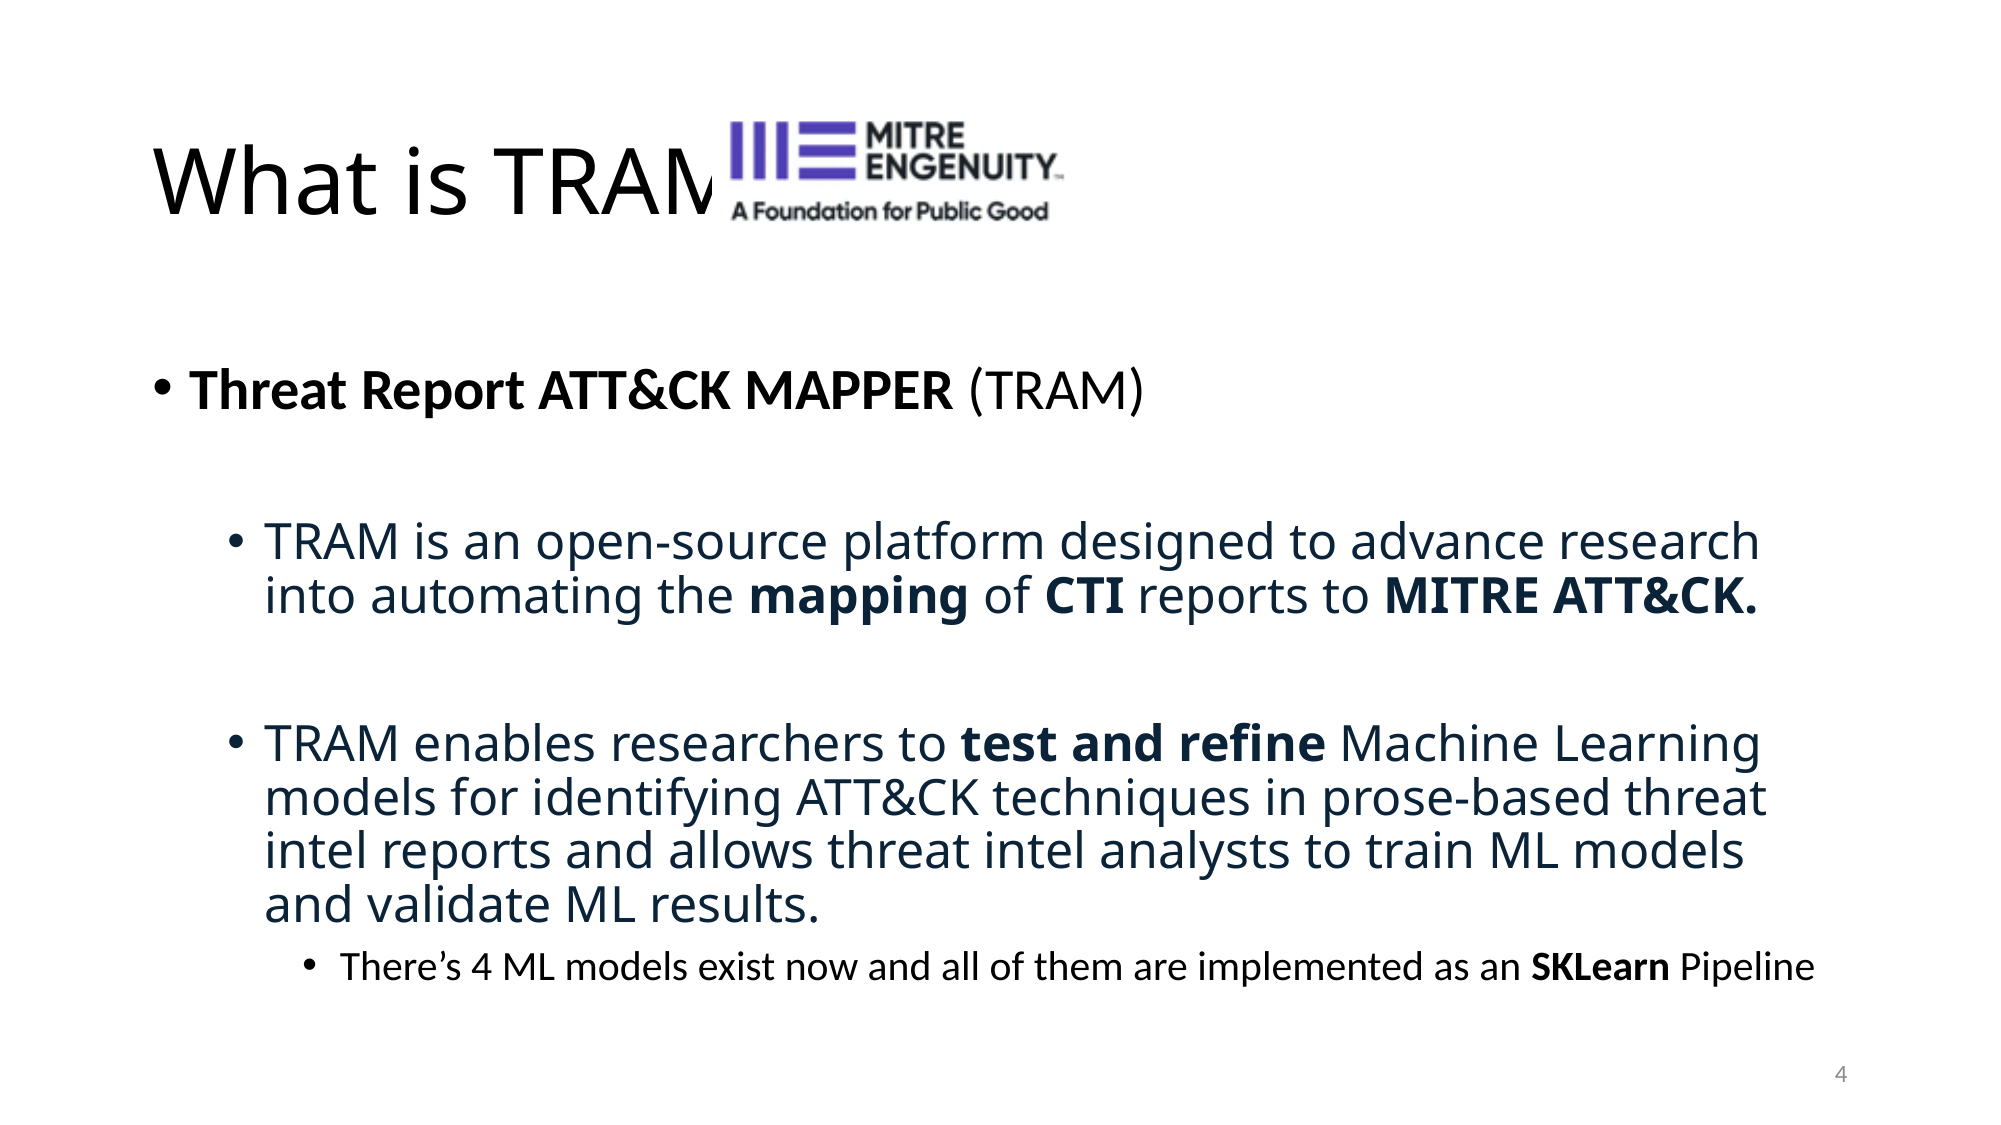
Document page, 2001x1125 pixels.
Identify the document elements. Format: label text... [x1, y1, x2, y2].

picture [712, 101, 1080, 236]
slide_number 4 [1412, 1042, 1863, 1103]
title What is TRAM [137, 75, 1863, 294]
list Threat Report ATT&CK MAPPER (TRAM) TRAM is an open-source platform designed to advance research into automating the mapping of CTI reports to MITRE ATT&CK. TRAM enables researchers to test and refine Machine Learning models for identifying ATT&CK techniques in prose-based threat intel reports and allows threat intel analysts to train ML models and validate ML results. There’s 4 ML models exist now and all of them are implemented as an SKLearn Pipeline [137, 351, 1863, 1066]
